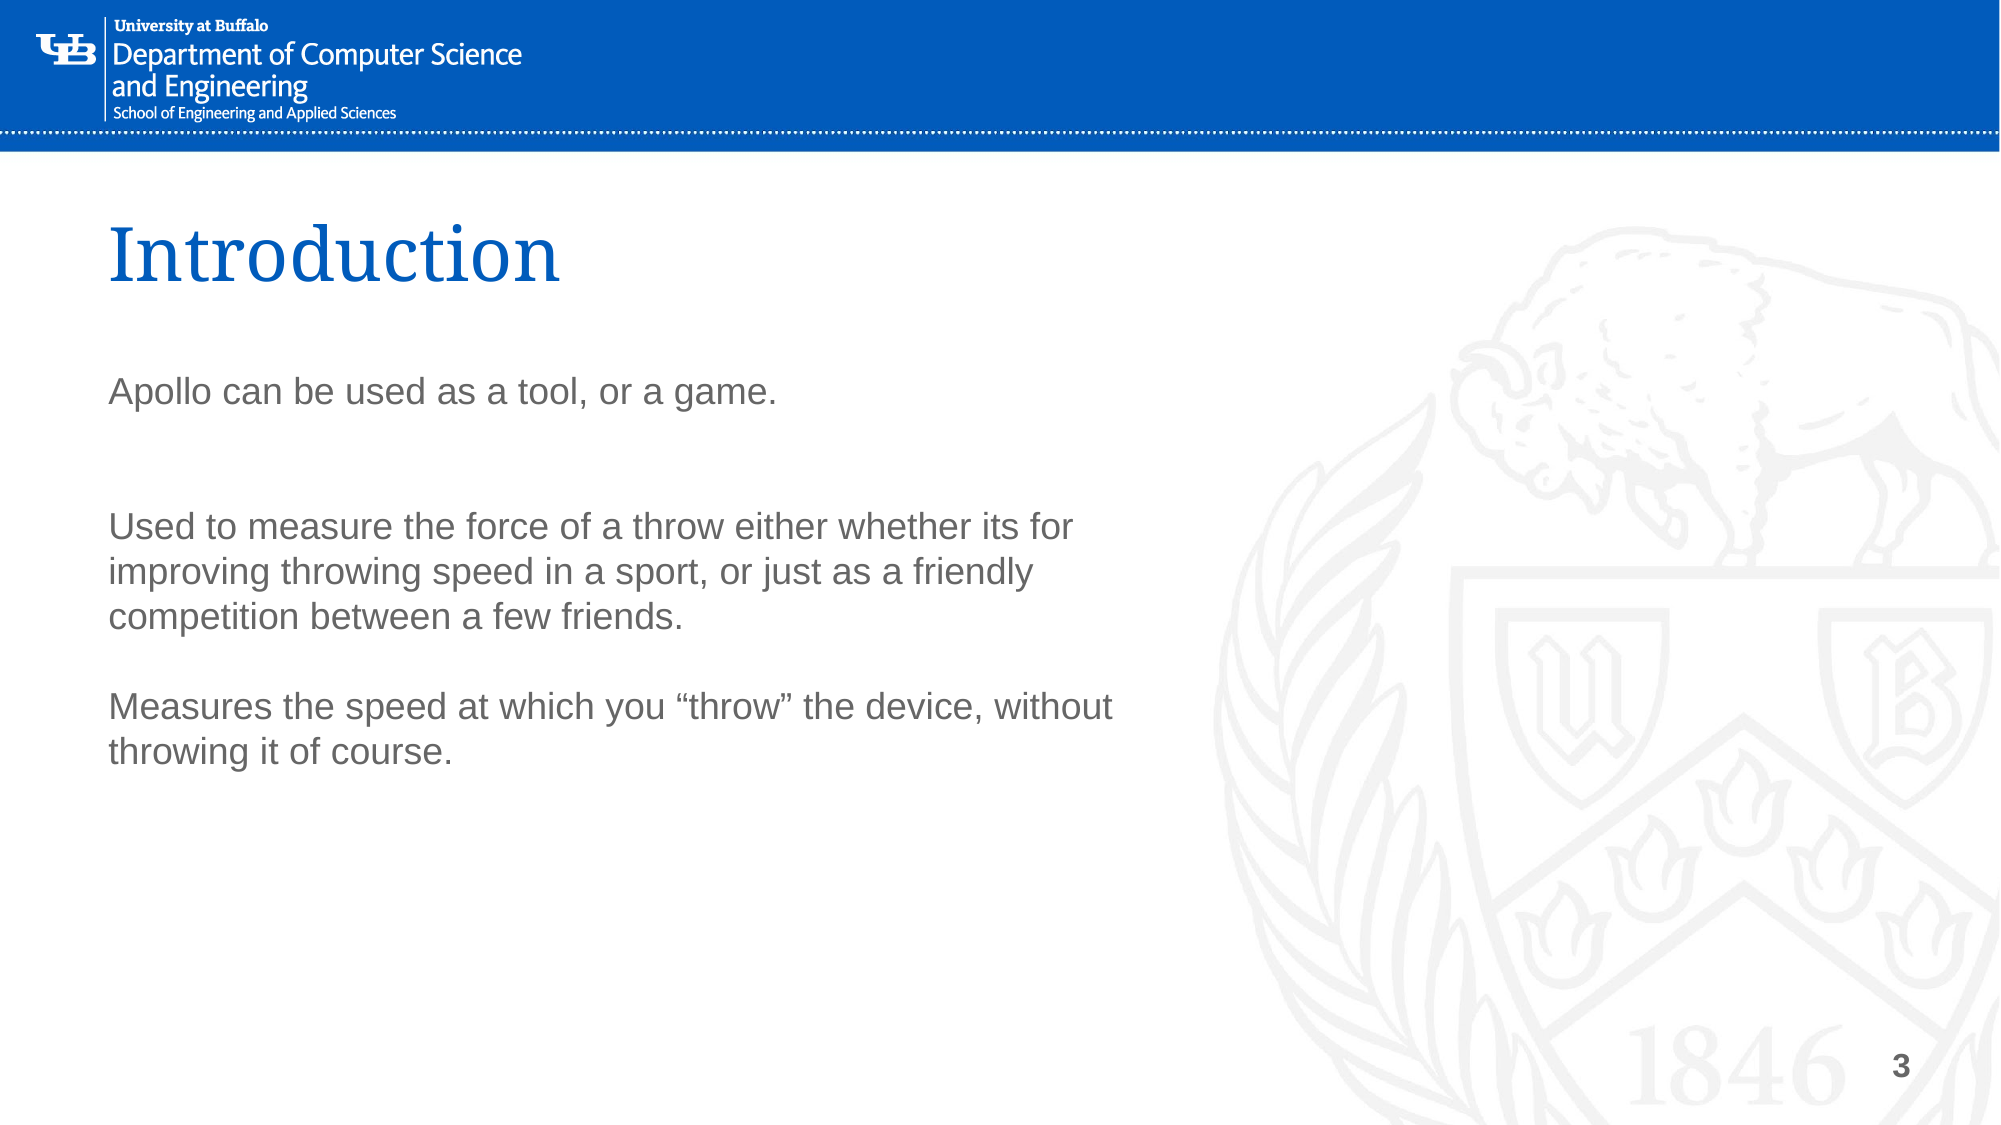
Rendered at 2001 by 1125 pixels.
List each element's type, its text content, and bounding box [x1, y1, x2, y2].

title Introduction [93, 216, 1819, 335]
list Apollo can be used as a tool, or a game. Used to measure the force of a throw either whether its for improving throwing speed in a sport, or just as a friendly competition between a few friends. Measures the speed at which you “throw” the device, without throwing it of course. [93, 359, 1144, 981]
picture [0, 0, 2000, 1125]
